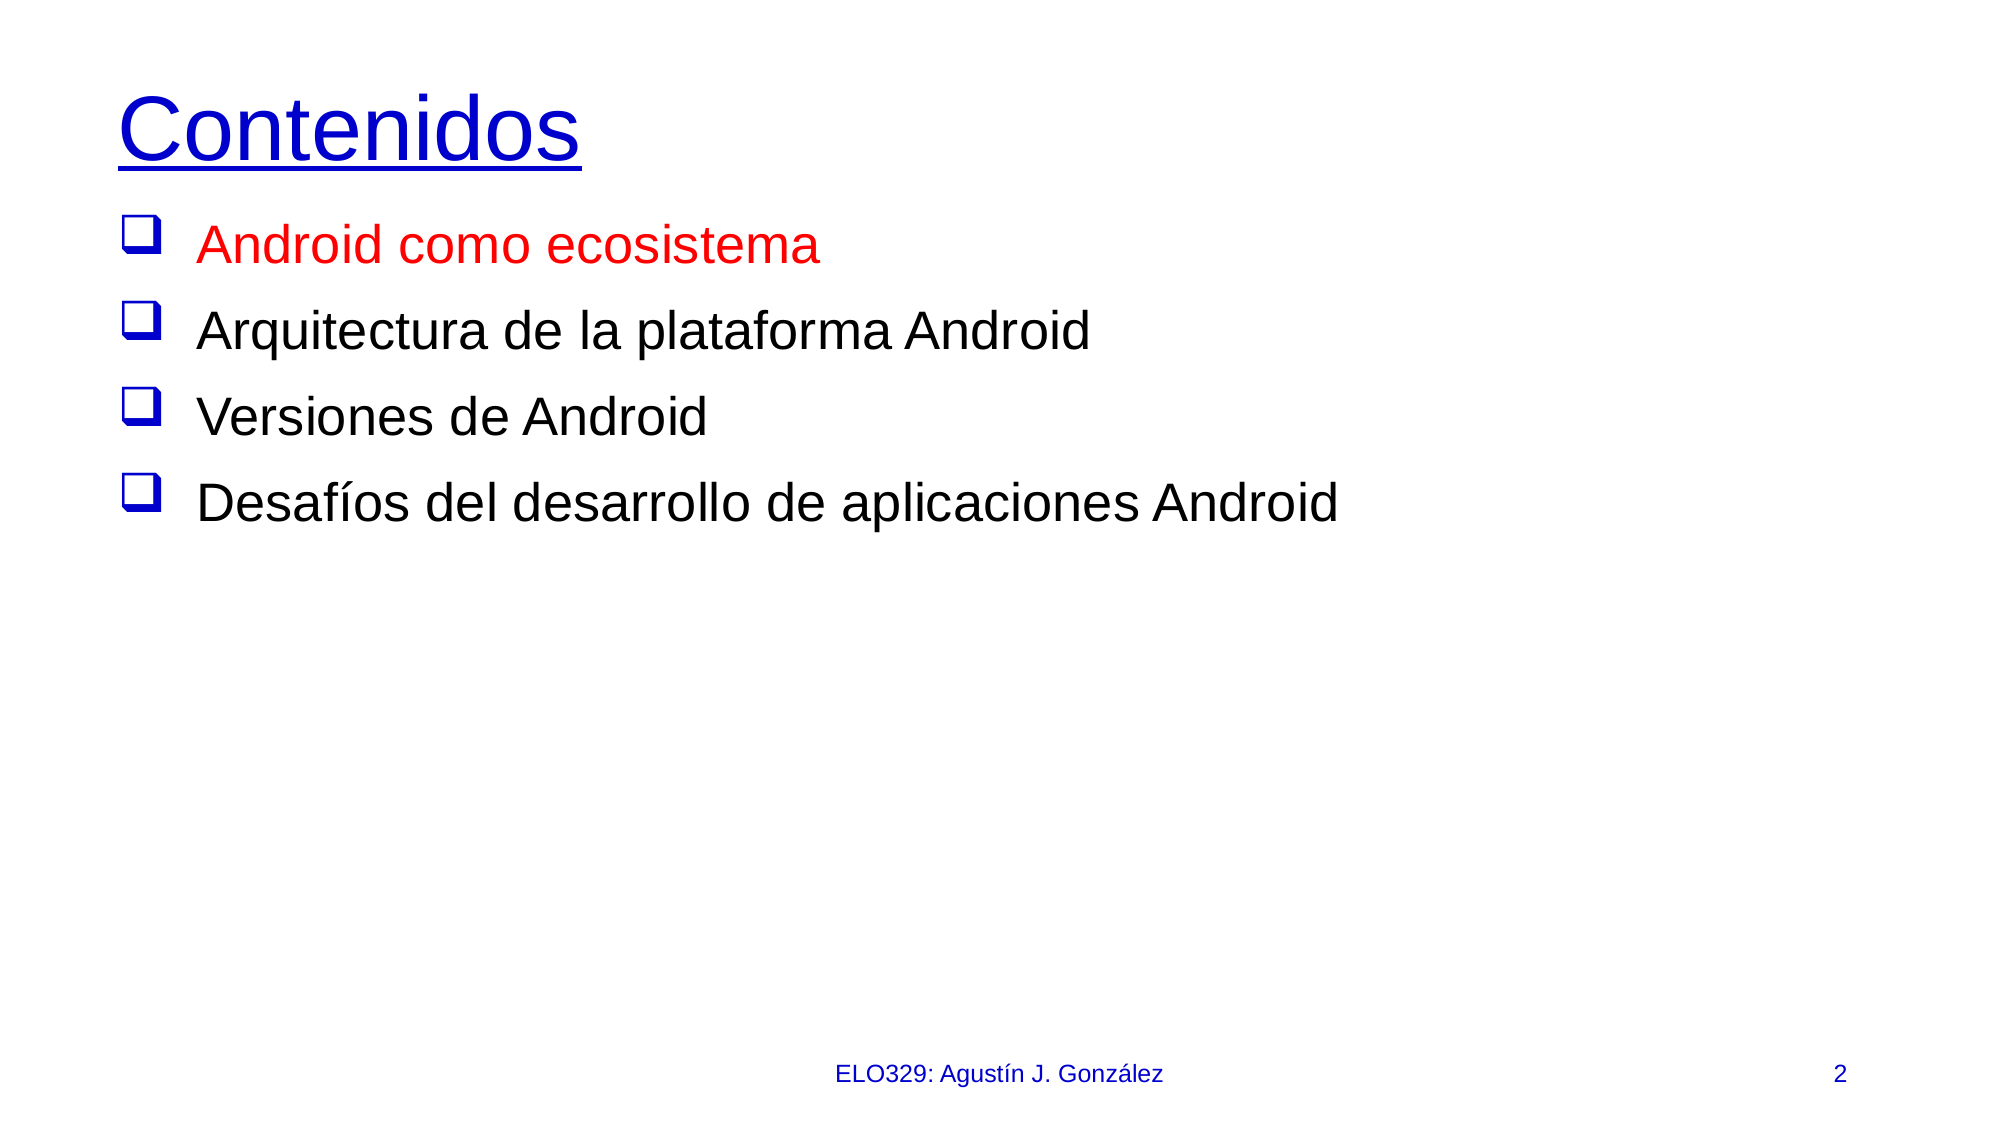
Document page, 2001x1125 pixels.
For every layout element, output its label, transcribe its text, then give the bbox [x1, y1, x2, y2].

slide_number 2 [1412, 1042, 1863, 1103]
list Android como ecosistema Arquitectura de la plataforma Android Versiones de Android Desafíos del desarrollo de aplicaciones Android [102, 202, 1915, 1043]
title Contenidos [102, 59, 1915, 202]
footer ELO329: Agustín J. González [662, 1042, 1338, 1103]
